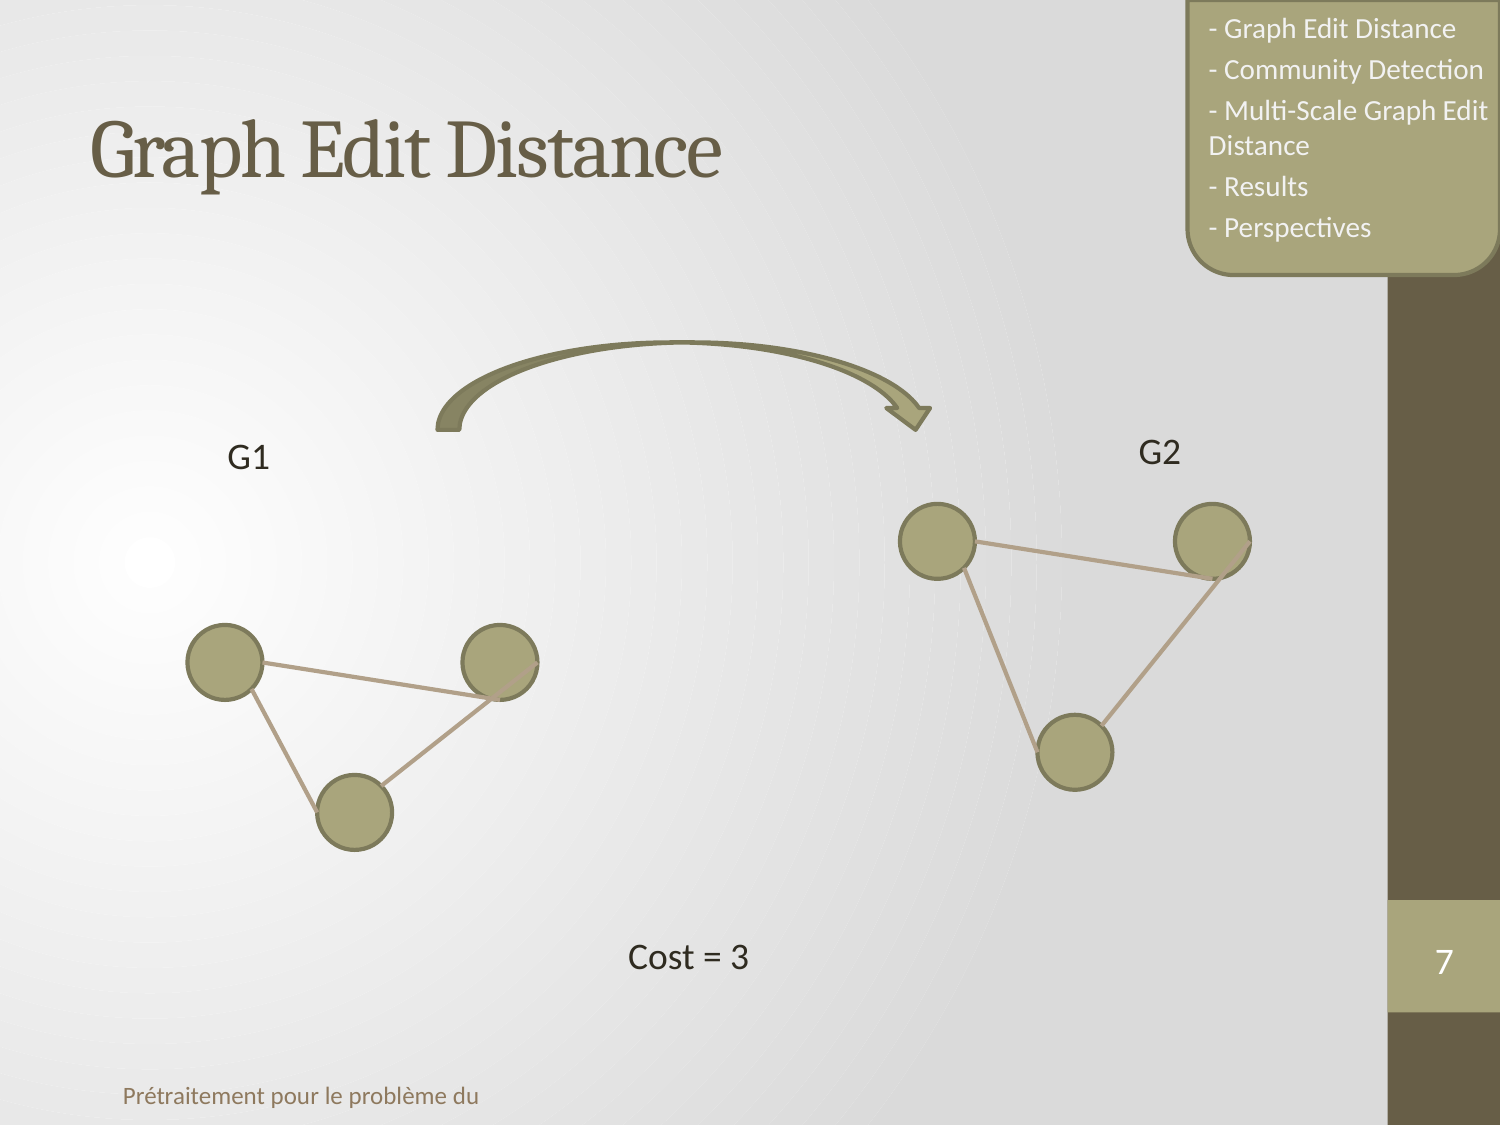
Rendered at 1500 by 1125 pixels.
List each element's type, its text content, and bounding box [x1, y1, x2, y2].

text_box G1 [212, 424, 286, 485]
text_box G2 [1123, 419, 1197, 480]
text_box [380, 688, 474, 787]
text_box [1173, 501, 1253, 581]
text_box [315, 772, 395, 853]
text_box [1100, 567, 1187, 727]
text_box [185, 622, 265, 703]
text_box [897, 501, 977, 581]
text_box [1035, 712, 1115, 792]
title Graph Edit Distance [75, 50, 1163, 238]
text_box [435, 340, 932, 432]
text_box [250, 688, 329, 787]
text_box Cost = 3 [613, 924, 765, 985]
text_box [963, 567, 1049, 727]
text_box [460, 622, 540, 703]
text_box - Graph Edit Distance - Community Detection - Multi-Scale Graph Edit Distance - Results - Perspectives [1175, 2, 1500, 425]
